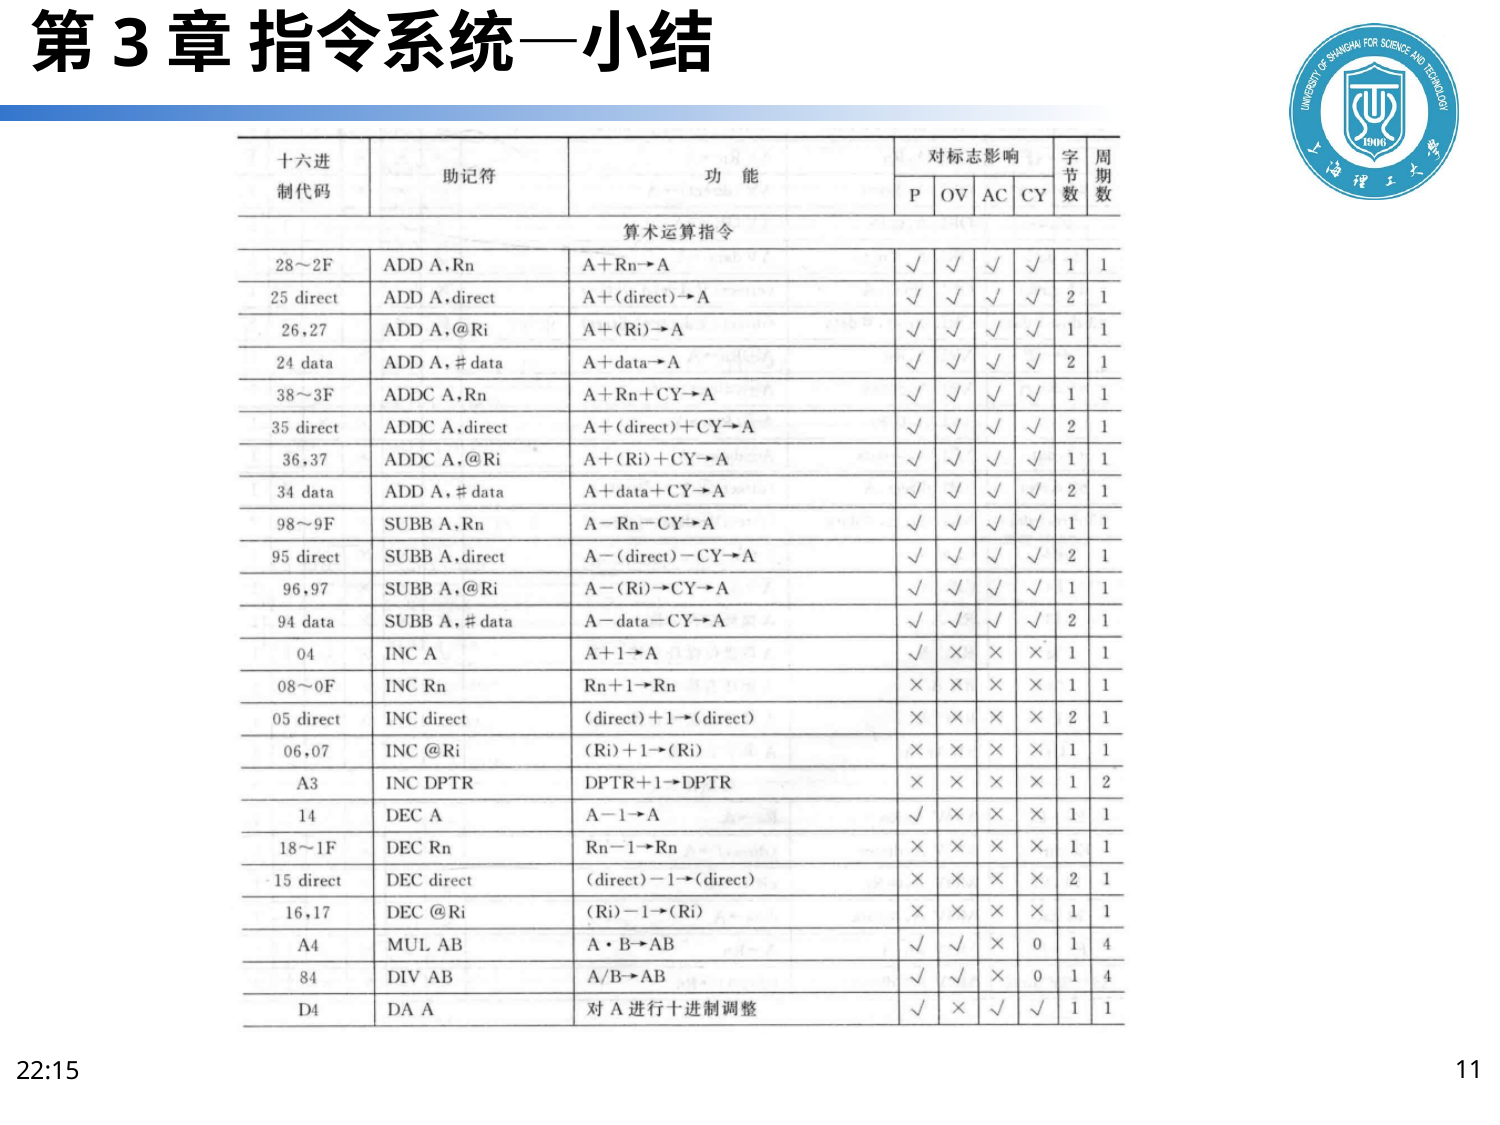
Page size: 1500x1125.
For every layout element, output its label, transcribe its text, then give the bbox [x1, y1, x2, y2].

slide_number 11 [1172, 1045, 1499, 1125]
picture [1288, 23, 1459, 200]
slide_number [0, 1046, 327, 1125]
text_box 第3章 指令系统—小结 [0, 0, 1093, 103]
picture [229, 128, 1139, 1033]
picture [0, 105, 1119, 121]
